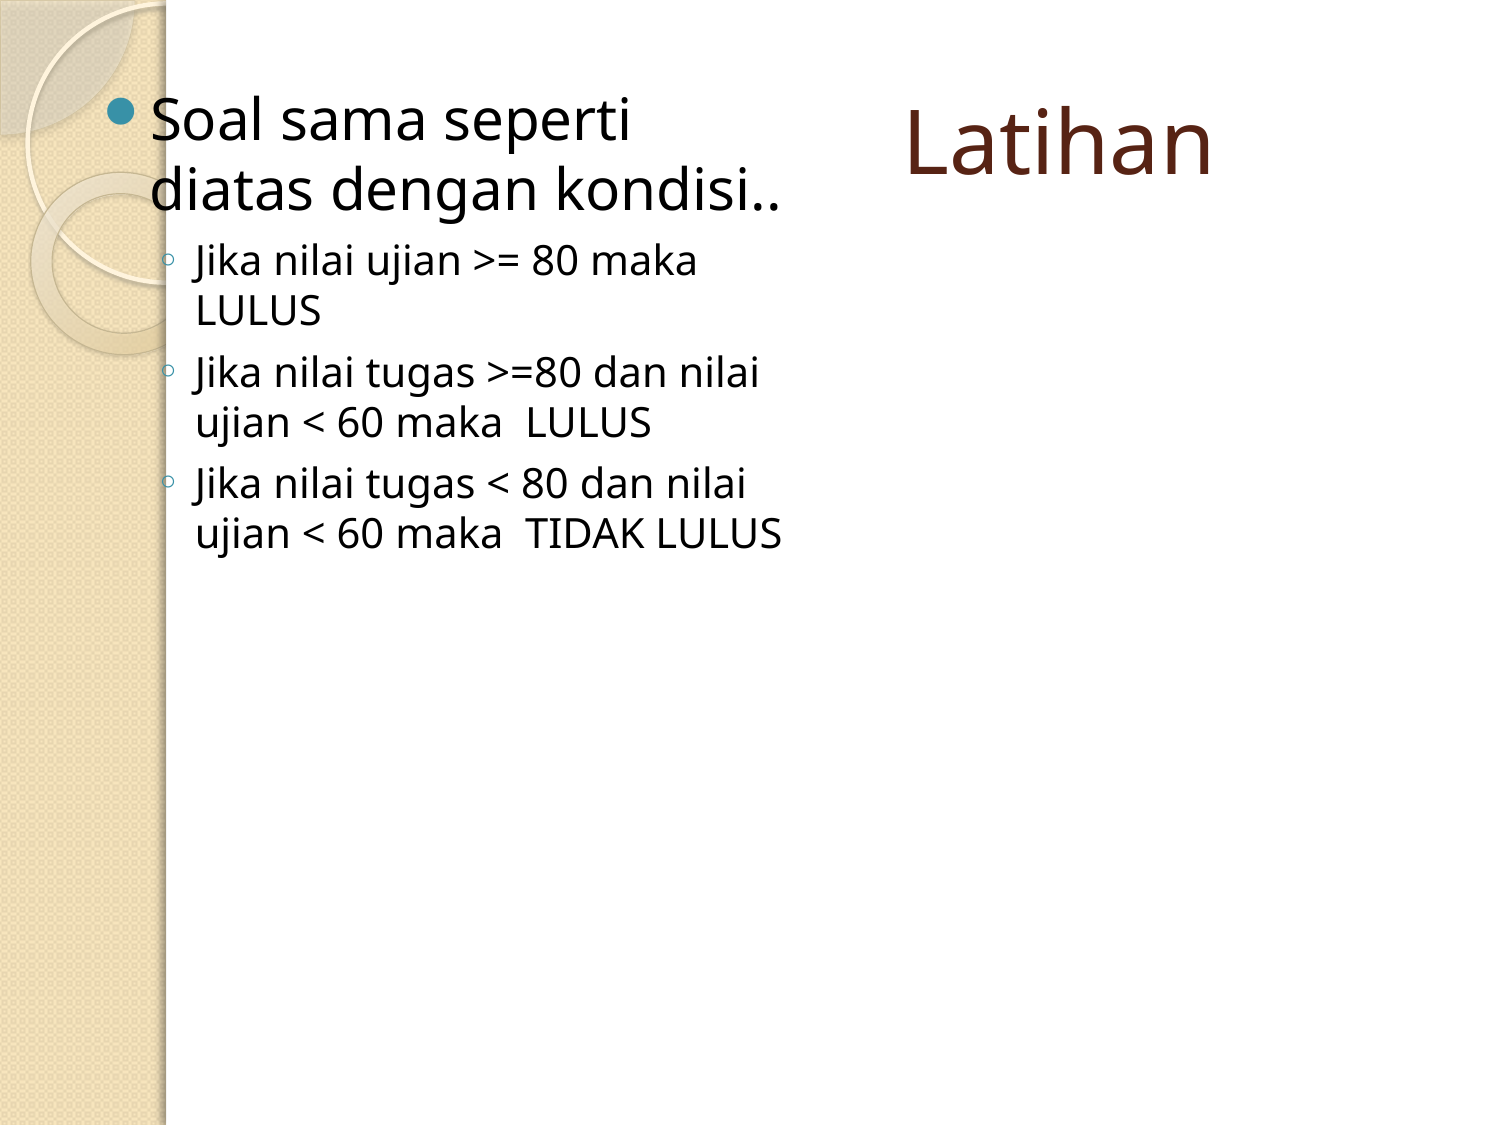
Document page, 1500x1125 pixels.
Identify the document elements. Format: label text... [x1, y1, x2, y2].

title Latihan [887, 45, 1425, 233]
list Soal sama seperti diatas dengan kondisi.. Jika nilai ujian >= 80 maka LULUS Jika nilai tugas >=80 dan nilai ujian < 60 maka LULUS Jika nilai tugas < 80 dan nilai ujian < 60 maka TIDAK LULUS [75, 75, 800, 1013]
